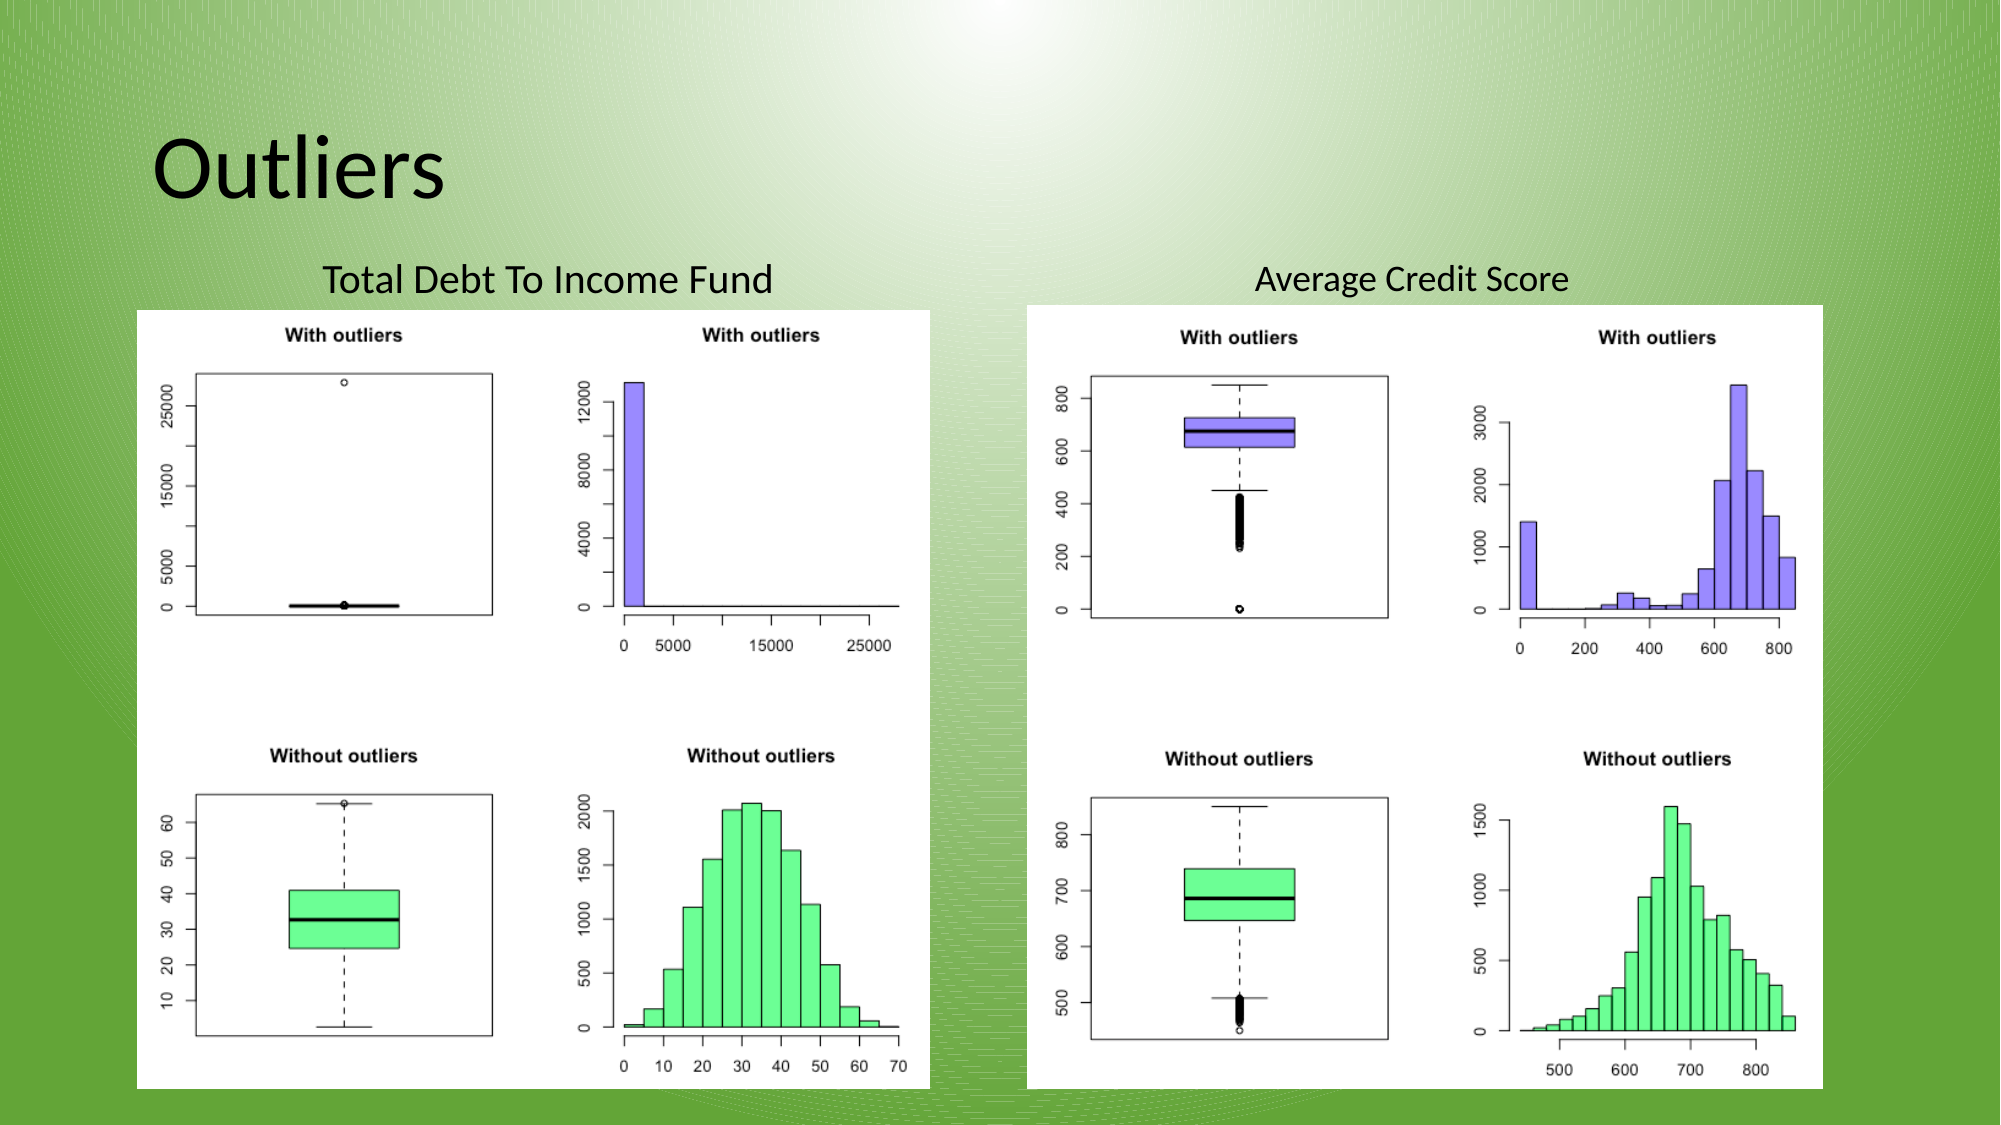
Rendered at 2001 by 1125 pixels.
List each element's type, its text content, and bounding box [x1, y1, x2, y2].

picture [1027, 305, 1823, 1089]
title Outliers [137, 59, 1863, 278]
text_box Total Debt To Income Fund [307, 244, 884, 310]
text_box Average Credit Score [1239, 246, 1762, 305]
picture [137, 310, 930, 1089]
